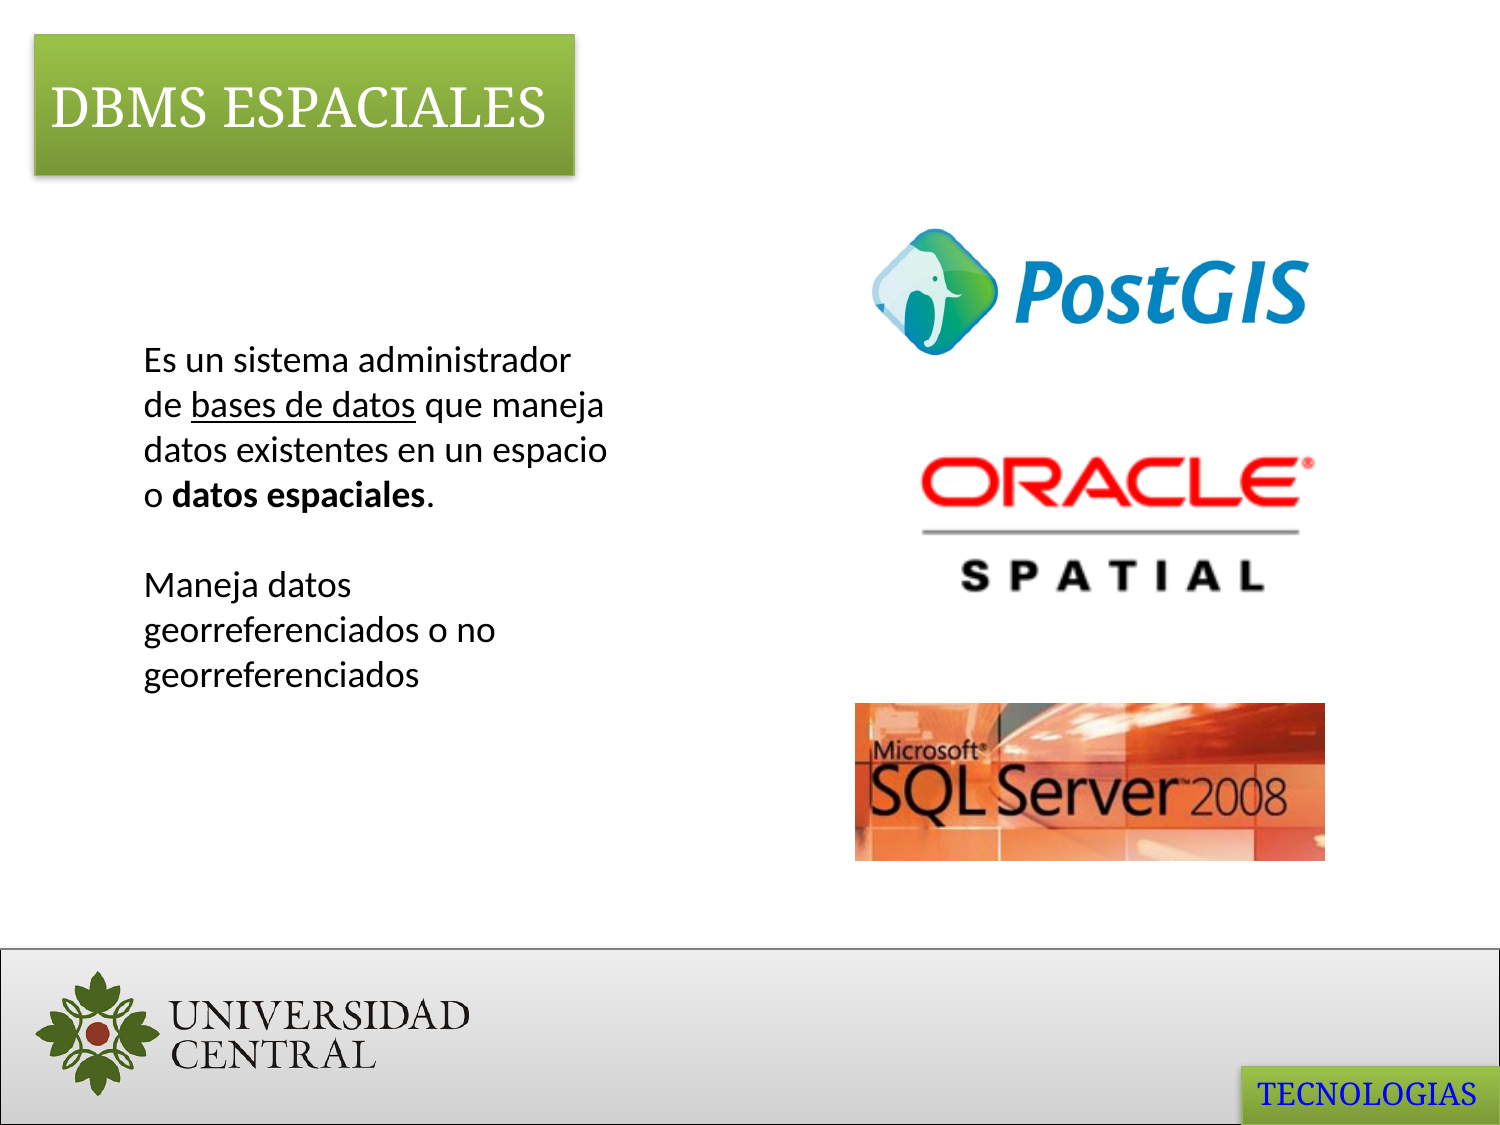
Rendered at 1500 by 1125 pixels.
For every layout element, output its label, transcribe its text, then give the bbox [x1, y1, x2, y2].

picture [855, 702, 1325, 861]
picture [890, 421, 1346, 643]
picture [866, 222, 1313, 363]
text_box TECNOLOGIAS [1241, 1066, 1500, 1125]
title DBMS ESPACIALES [34, 34, 575, 176]
picture [35, 971, 469, 1096]
text_box Es un sistema administrador de bases de datos que maneja datos existentes en un espacio o datos espaciales. Maneja datos georreferenciados o no georreferenciados [128, 328, 633, 703]
